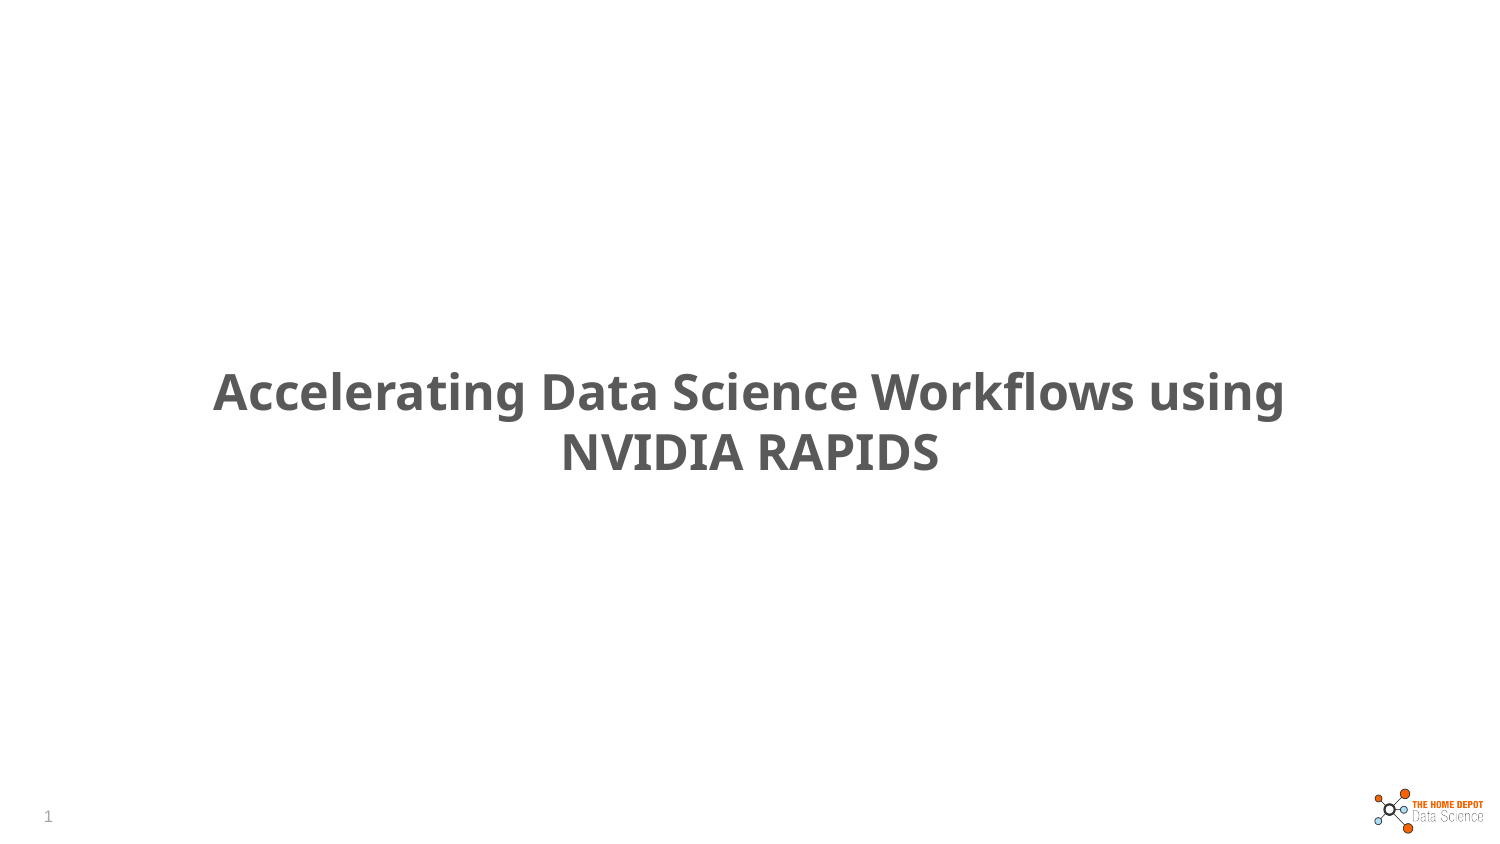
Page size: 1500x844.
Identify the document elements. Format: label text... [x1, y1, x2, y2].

subtitle Accelerating Data Science Workflows using NVIDIA RAPIDS [183, 345, 1317, 487]
picture [1359, 776, 1500, 844]
